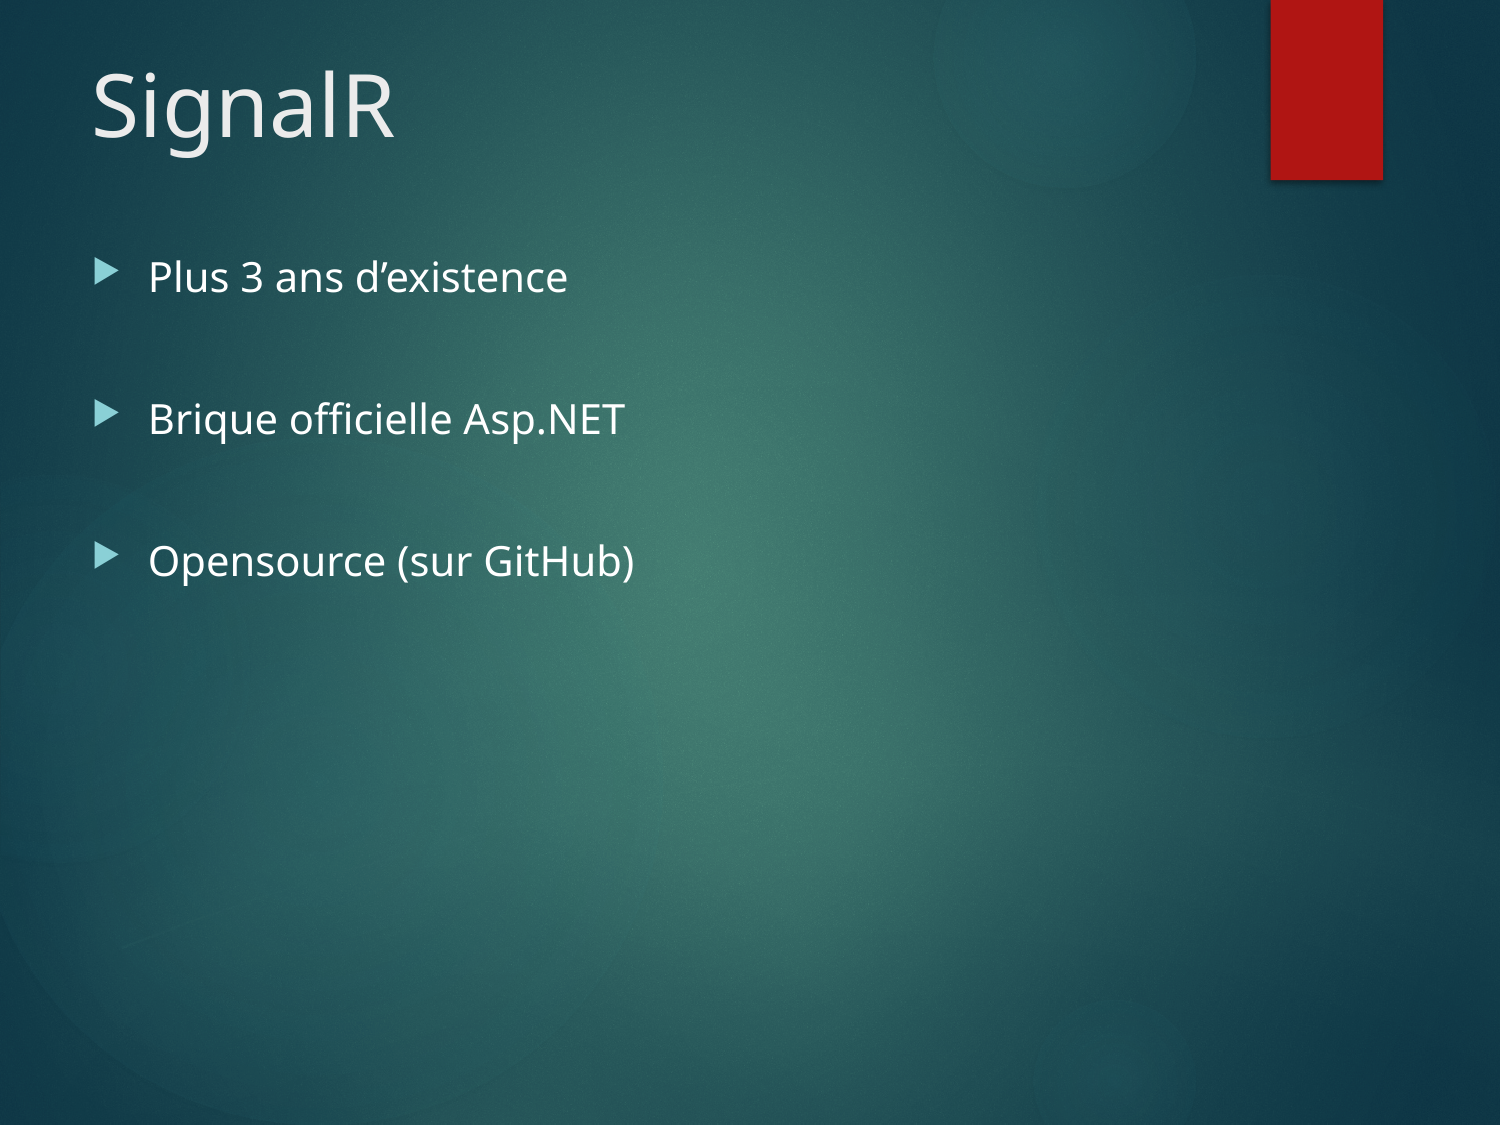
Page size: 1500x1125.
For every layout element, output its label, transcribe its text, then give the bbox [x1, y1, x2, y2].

title SignalR [76, 42, 1420, 216]
list Plus 3 ans d’existence Brique officielle Asp.NET Opensource (sur GitHub) [76, 243, 1420, 976]
